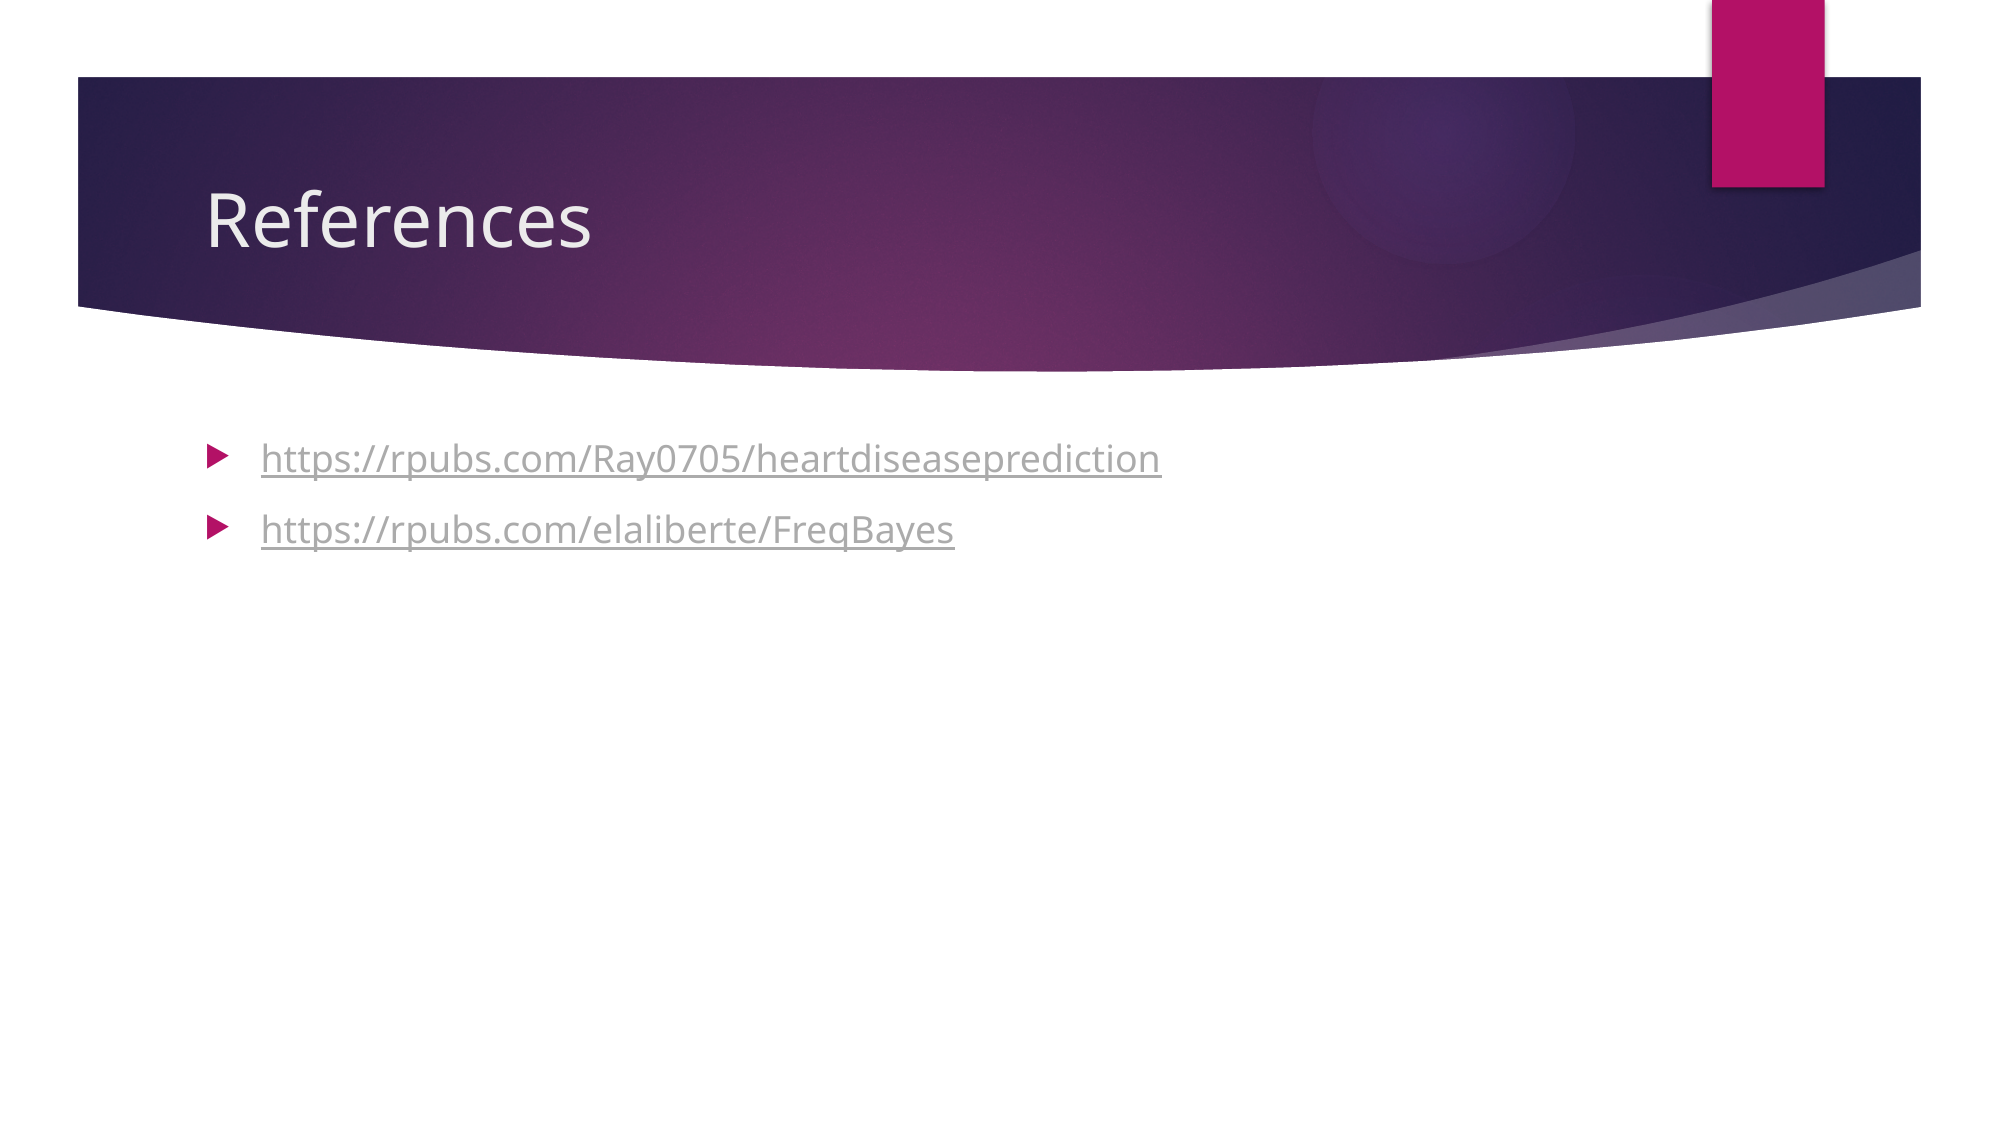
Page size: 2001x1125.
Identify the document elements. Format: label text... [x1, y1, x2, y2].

title References [189, 159, 1627, 276]
list https://rpubs.com/Ray0705/heartdiseaseprediction https://rpubs.com/elaliberte/FreqBayes [189, 427, 1638, 988]
